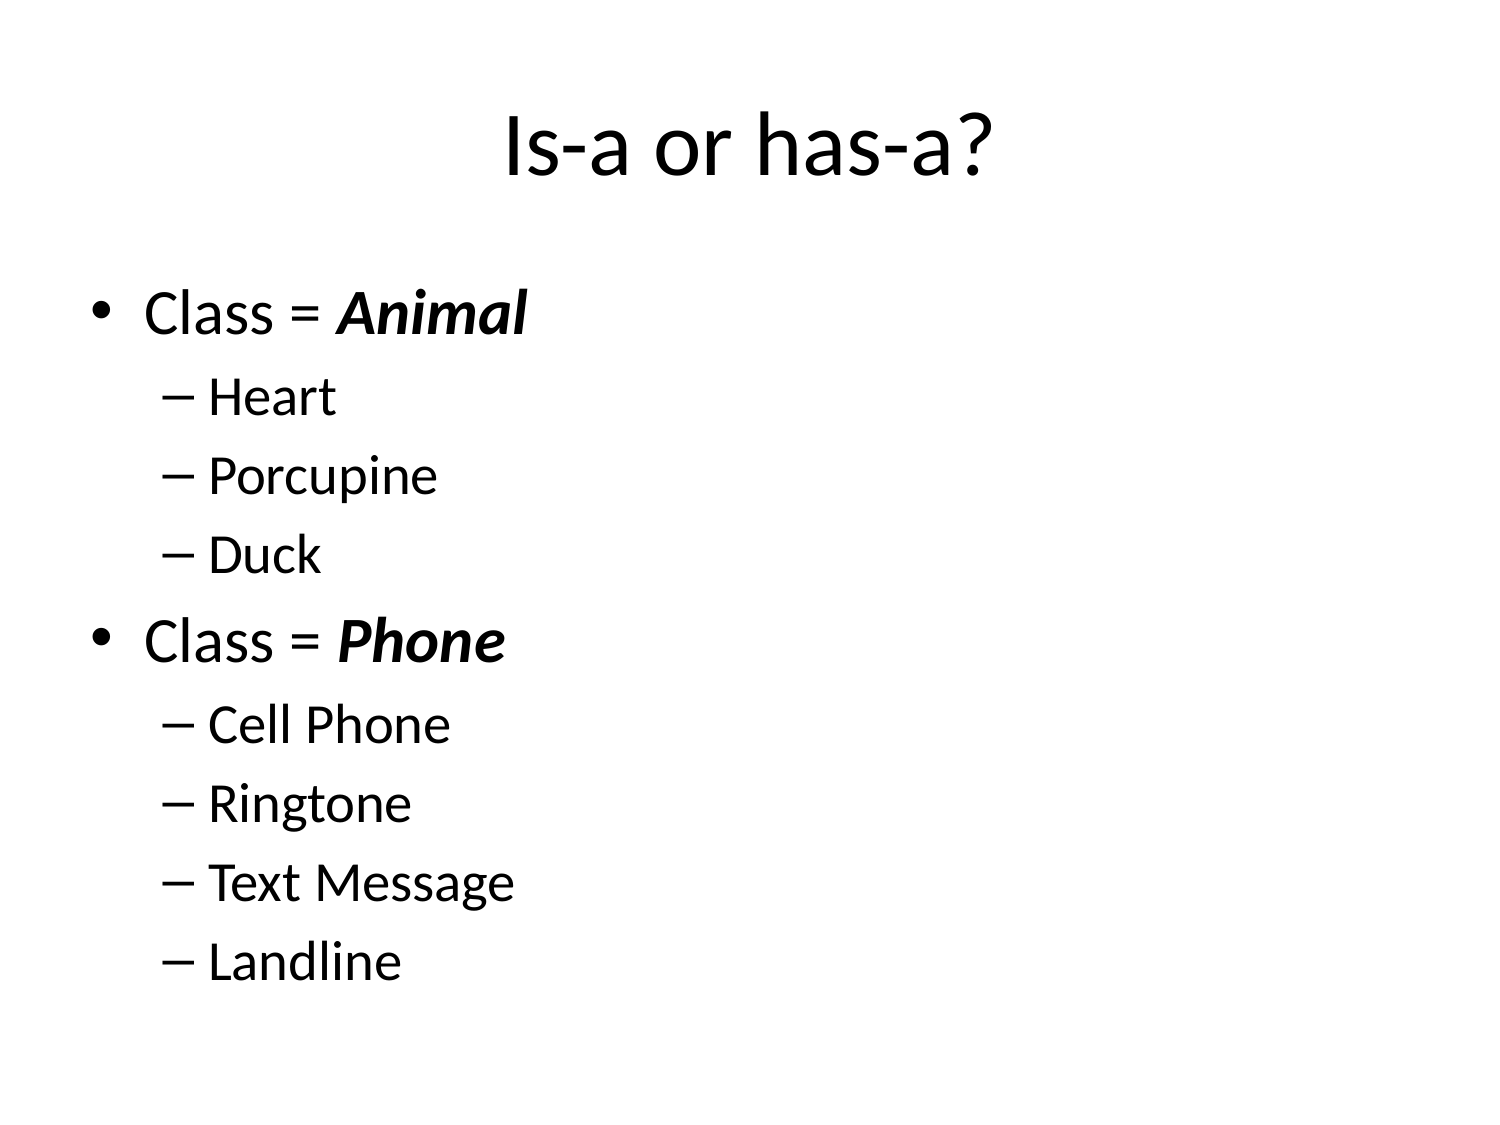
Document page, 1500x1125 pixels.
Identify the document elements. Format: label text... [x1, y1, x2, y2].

title Is-a or has-a? [75, 45, 1425, 233]
list Class = Animal Heart Porcupine Duck Class = Phone Cell Phone Ringtone Text Message Landline [75, 262, 1425, 1005]
